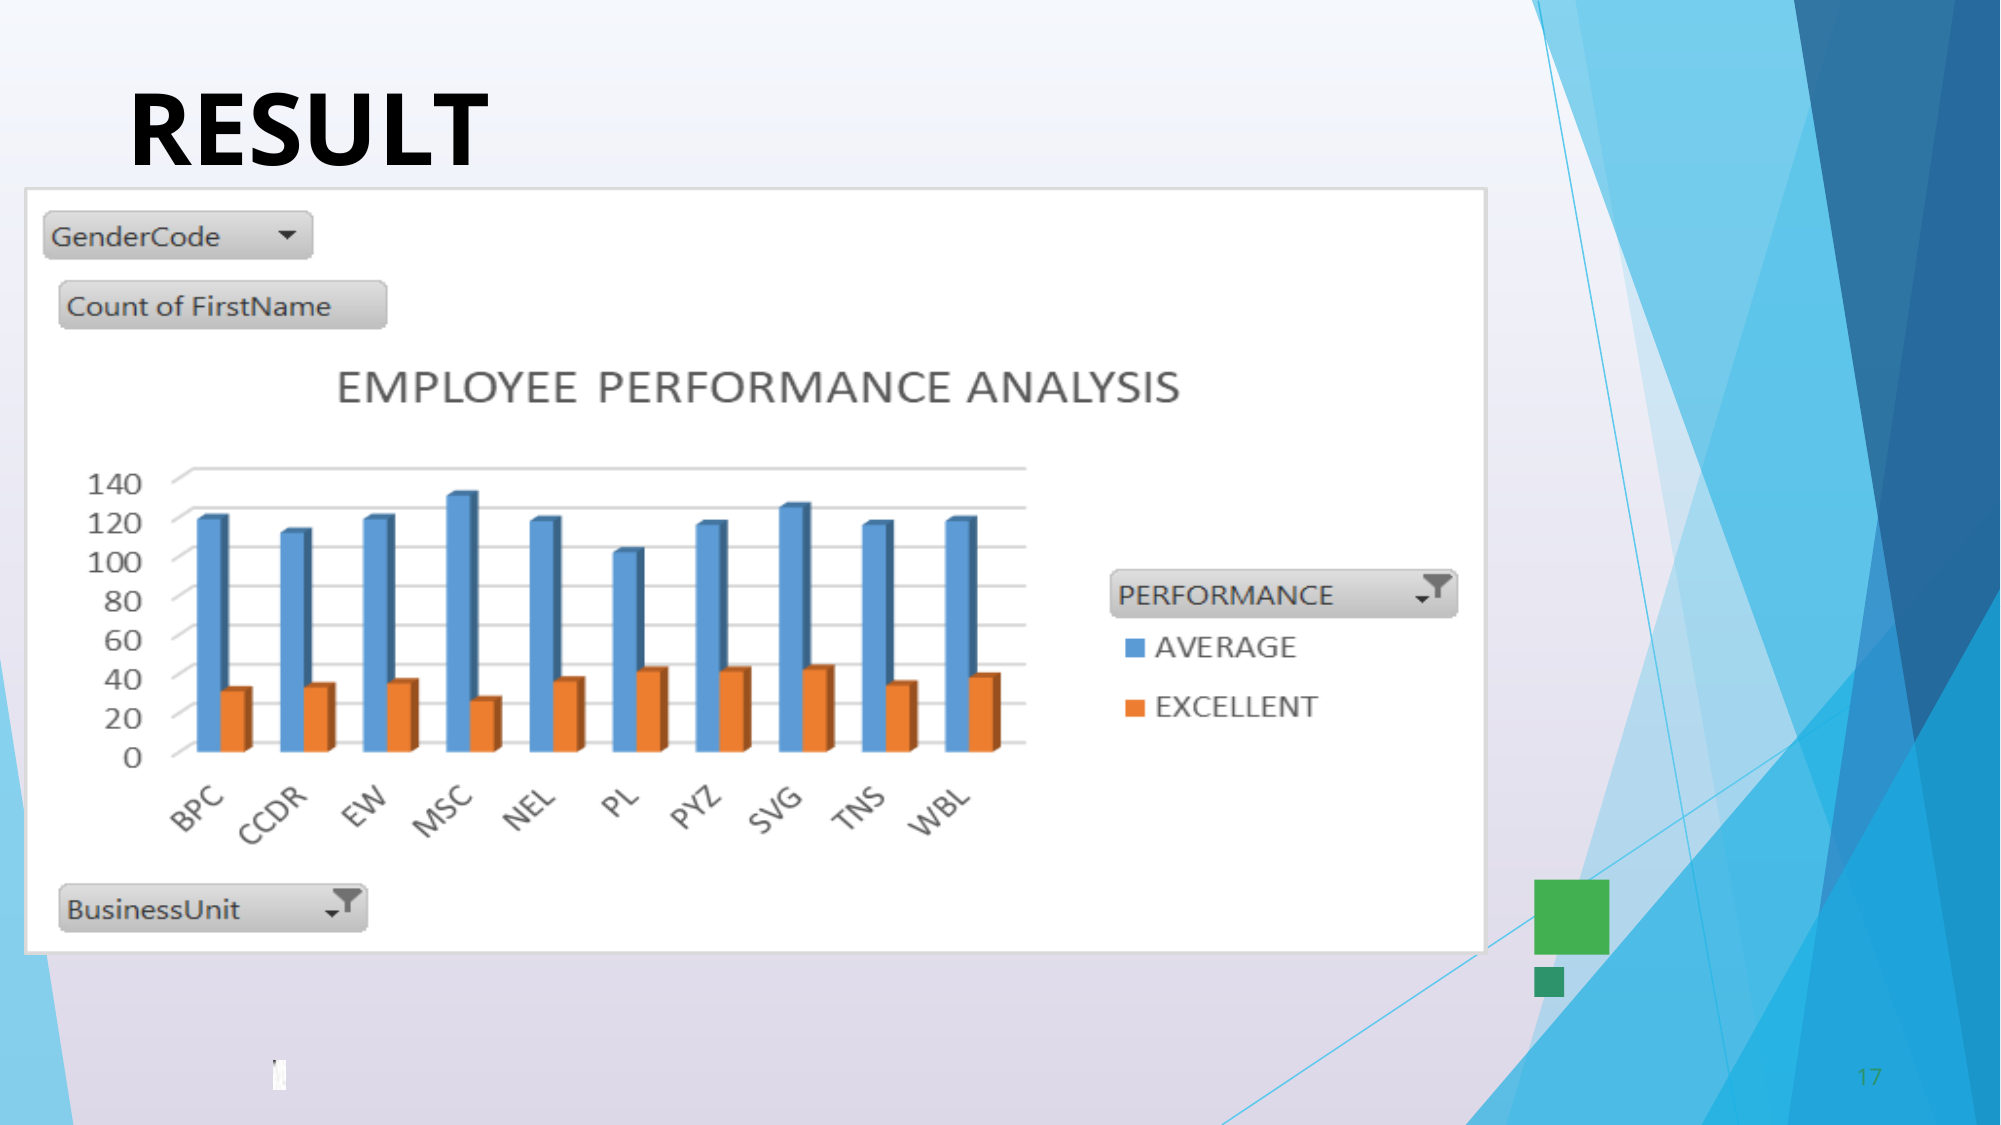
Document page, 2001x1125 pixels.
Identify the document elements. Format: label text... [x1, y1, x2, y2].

text_box 17 [1849, 1061, 1888, 1095]
text_box [1534, 879, 1610, 955]
picture [24, 187, 1488, 955]
text_box [1534, 967, 1565, 997]
picture [273, 1060, 286, 1090]
title RESULTS [123, 62, 525, 187]
